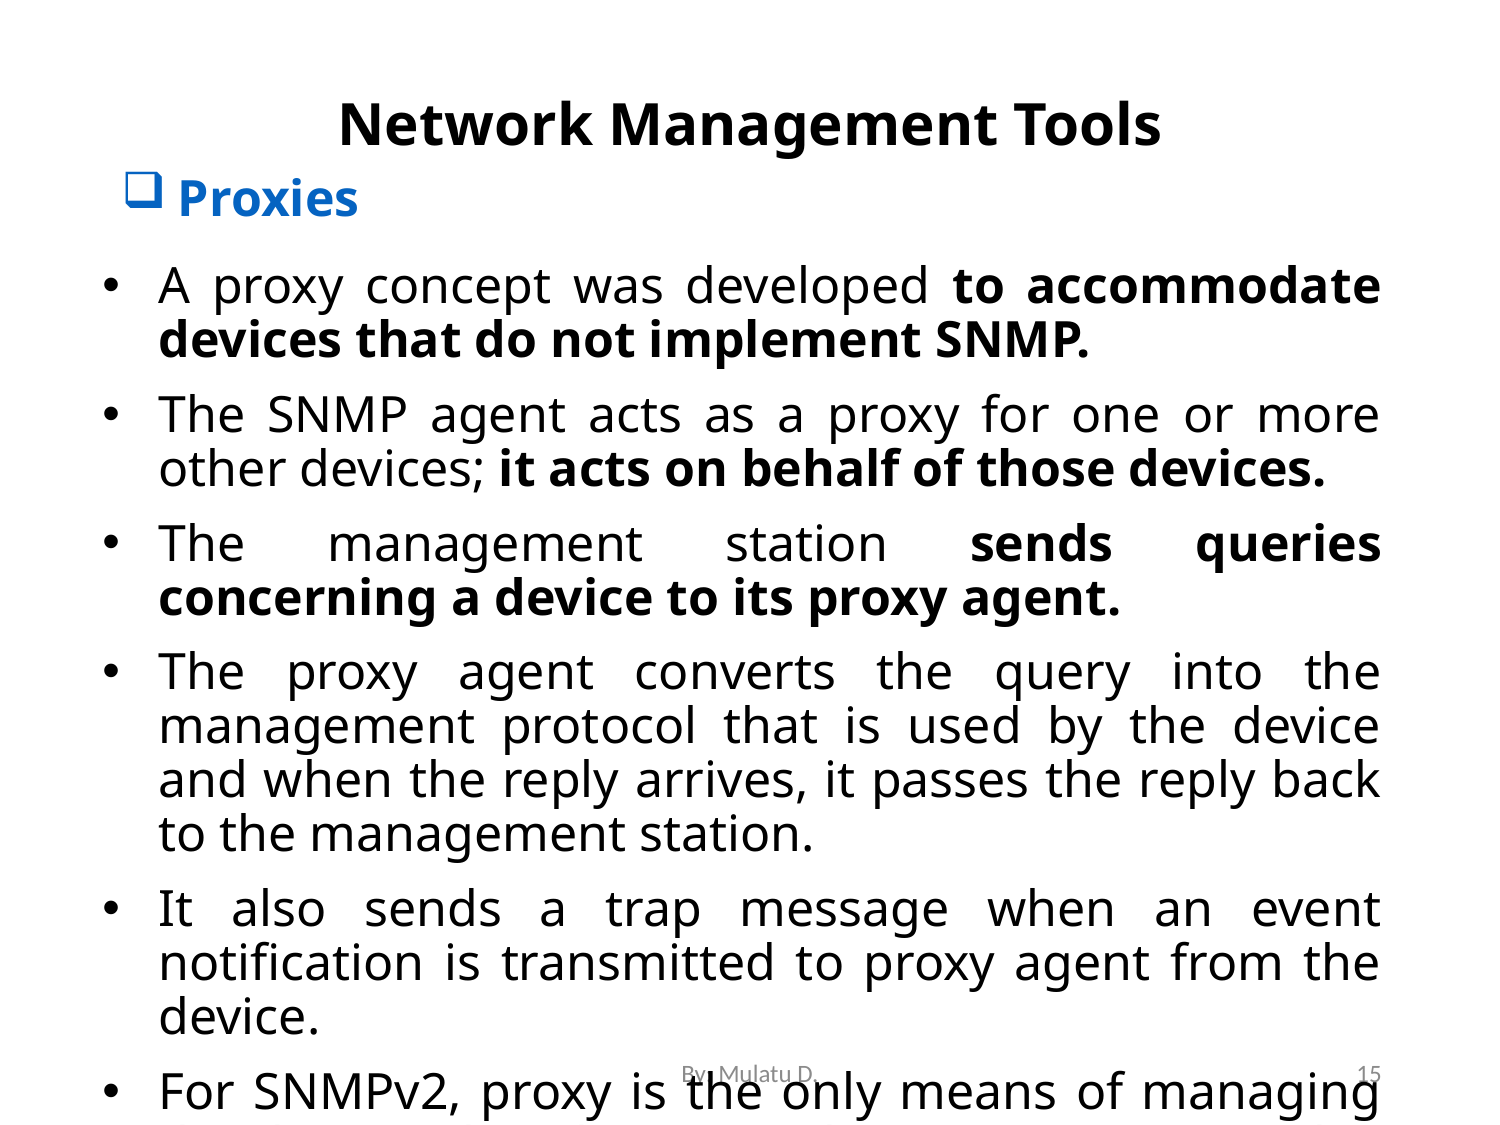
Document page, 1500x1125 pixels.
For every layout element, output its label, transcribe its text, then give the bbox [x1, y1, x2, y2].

slide_number 15 [1059, 1042, 1397, 1103]
subtitle Proxies A proxy concept was developed to accommodate devices that do not implement SNMP. The SNMP agent acts as a proxy for one or more other devices; it acts on behalf of those devices. The management station sends queries concerning a device to its proxy agent. The proxy agent converts the query into the management protocol that is used by the device and when the reply arrives, it passes the reply back to the management station. It also sends a trap message when an event notification is transmitted to proxy agent from the device. For SNMPv2, proxy is the only means of managing the devices that do not implement SNMPv2. It also includes SNMPv1. [87, 165, 1397, 1066]
title Network Management Tools [87, 51, 1429, 166]
footer By: Mulatu D. [496, 1042, 1004, 1103]
